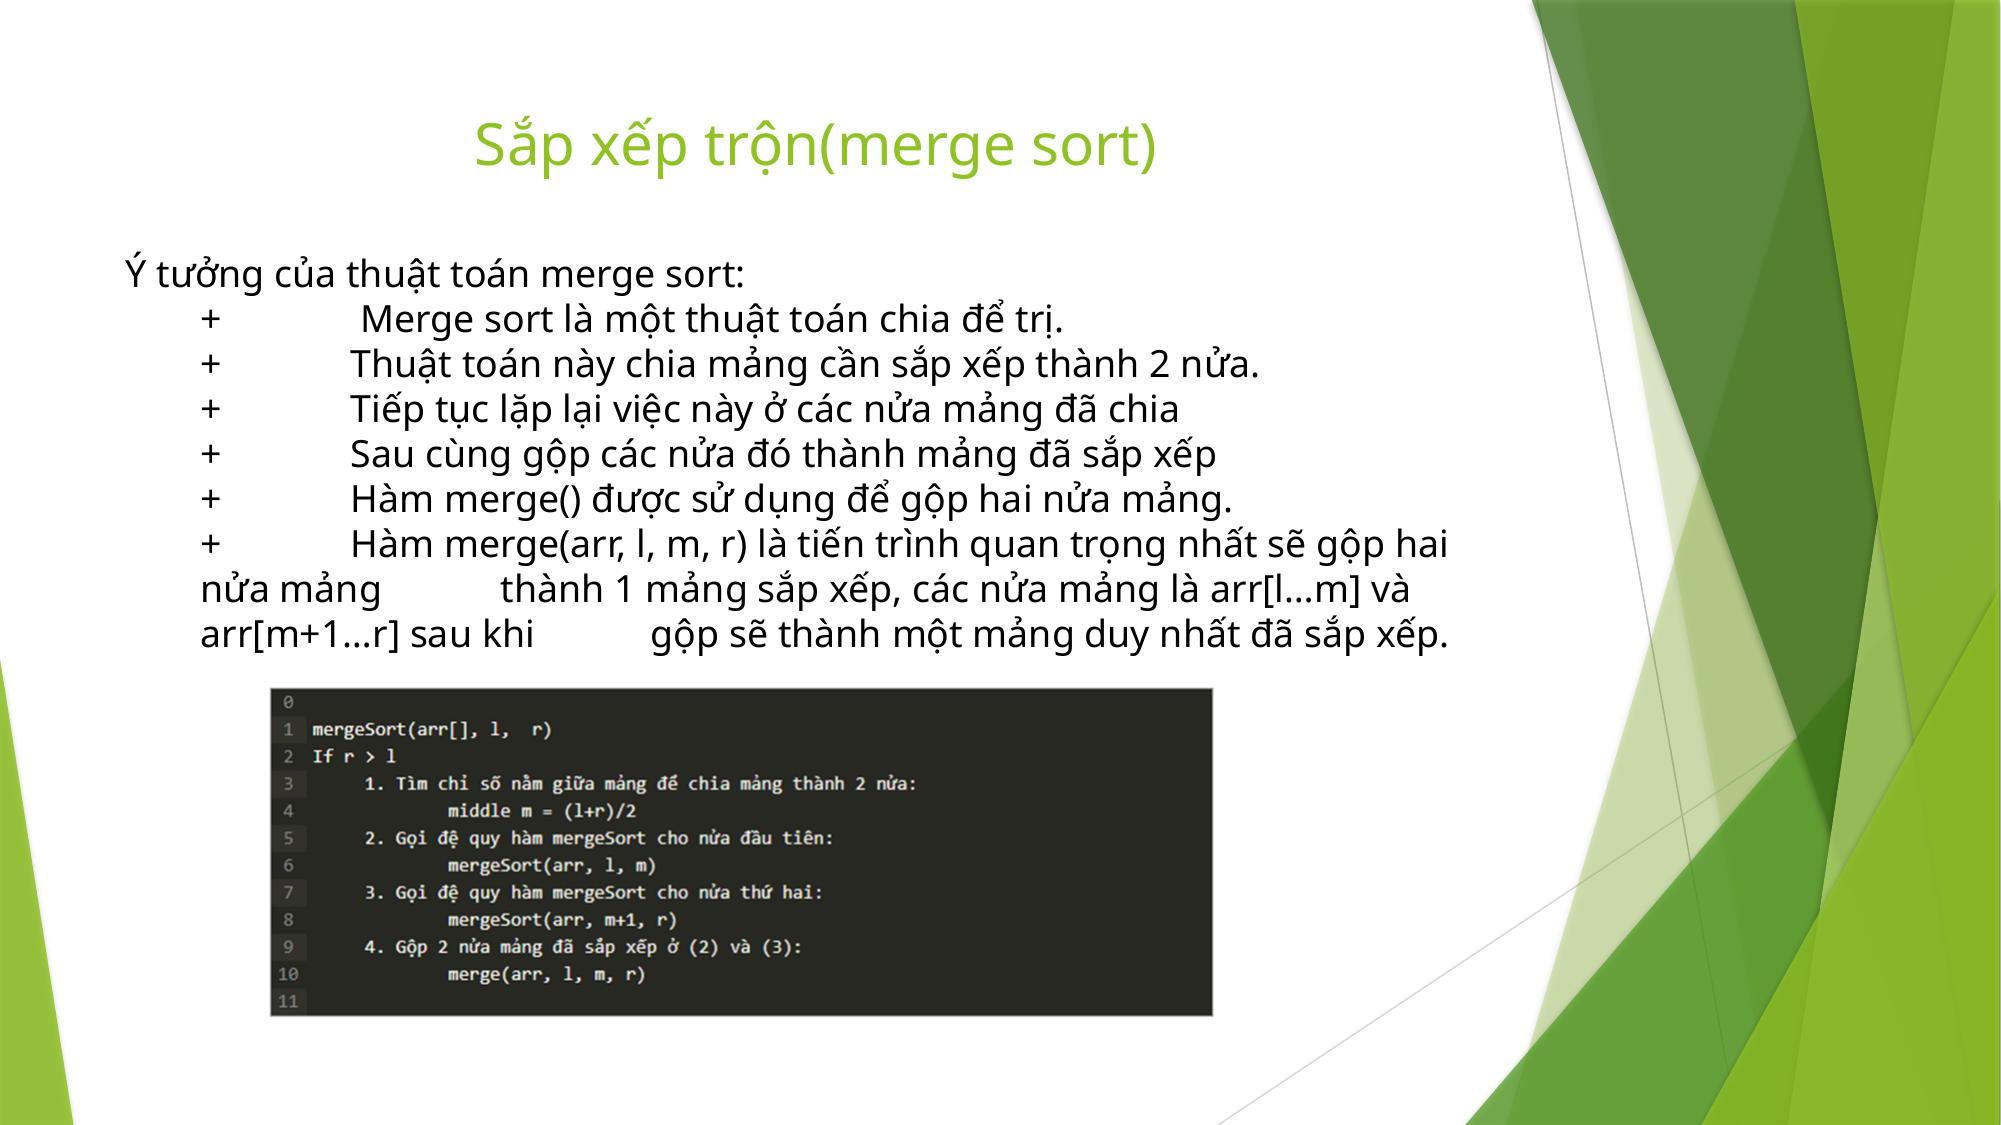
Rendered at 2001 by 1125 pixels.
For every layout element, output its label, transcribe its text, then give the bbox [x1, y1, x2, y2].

title Sắp xếp trộn(merge sort) [111, 99, 1522, 212]
picture [255, 666, 1232, 1030]
text_box Ý tưởng của thuật toán merge sort: + Merge sort là một thuật toán chia để trị. + Thuật toán này chia mảng cần sắp xếp thành 2 nửa. + Tiếp tục lặp lại việc này ở các nửa mảng đã chia + Sau cùng gộp các nửa đó thành mảng đã sắp xếp + Hàm merge() được sử dụng để gộp hai nửa mảng. + Hàm merge(arr, l, m, r) là tiến trình quan trọng nhất sẽ gộp hai nửa mảng thành 1 mảng sắp xếp, các nửa mảng là arr[l…m] và arr[m+1…r] sau khi gộp sẽ thành một mảng duy nhất đã sắp xếp. [111, 242, 1522, 663]
